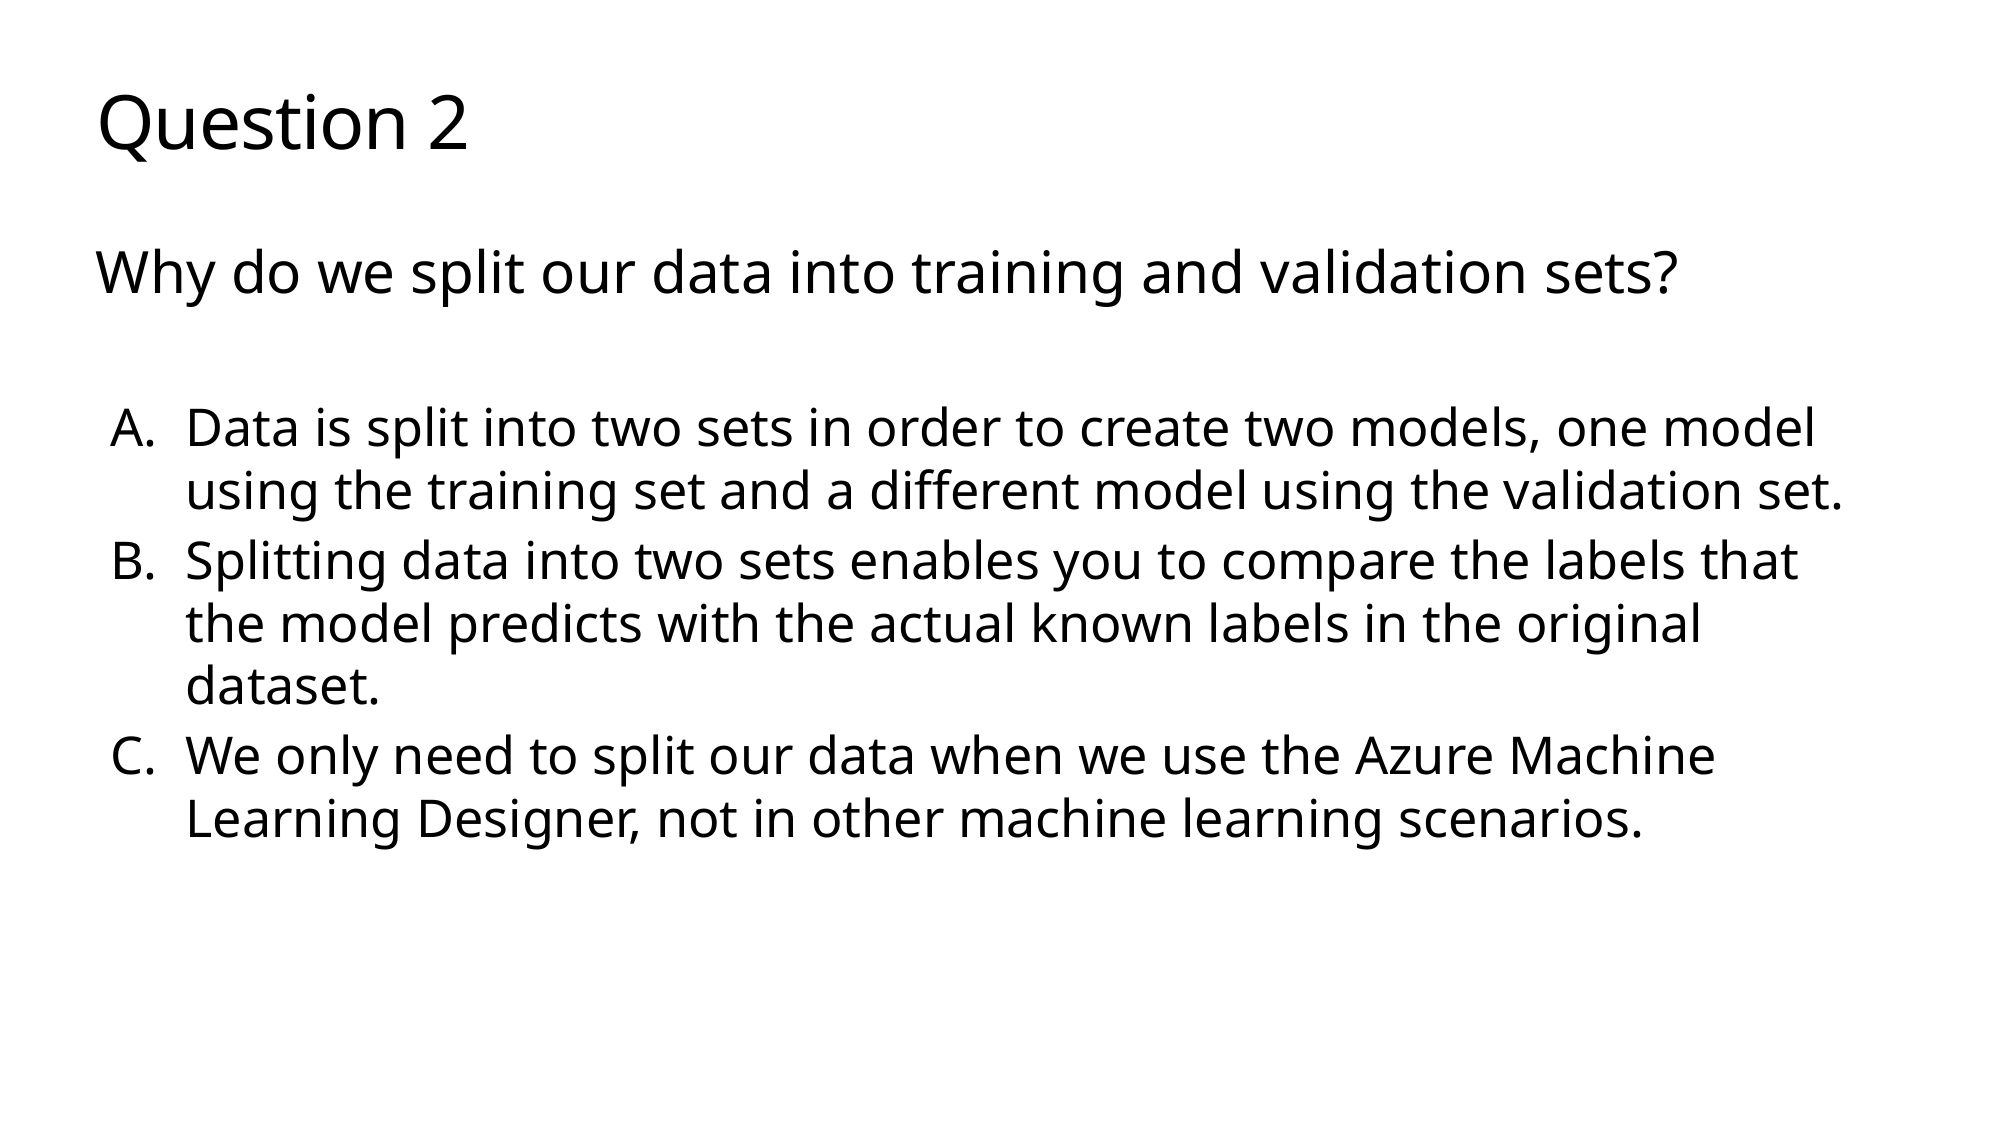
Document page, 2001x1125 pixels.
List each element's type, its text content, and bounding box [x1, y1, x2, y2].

list Why do we split our data into training and validation sets? [95, 235, 1904, 306]
title Question 2 [96, 75, 1904, 165]
text_box Data is split into two sets in order to create two models, one model using the training set and a different model using the validation set. Splitting data into two sets enables you to compare the labels that the model predicts with the actual known labels in the original dataset. We only need to split our data when we use the Azure Machine Learning Designer, not in other machine learning scenarios. [95, 387, 1905, 1044]
